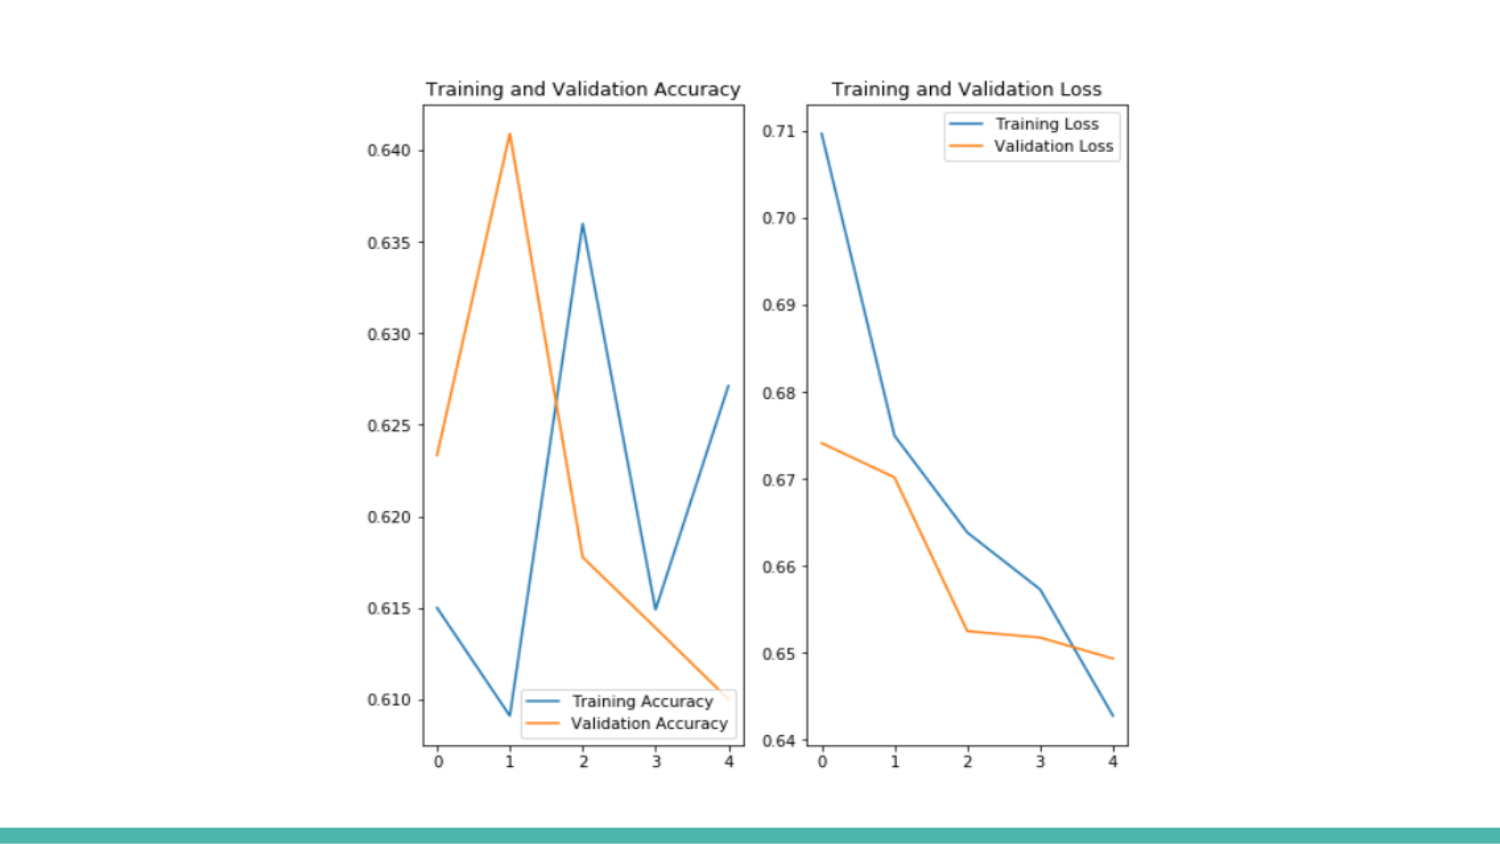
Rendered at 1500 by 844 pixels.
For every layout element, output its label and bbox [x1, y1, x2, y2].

picture [351, 72, 1149, 793]
